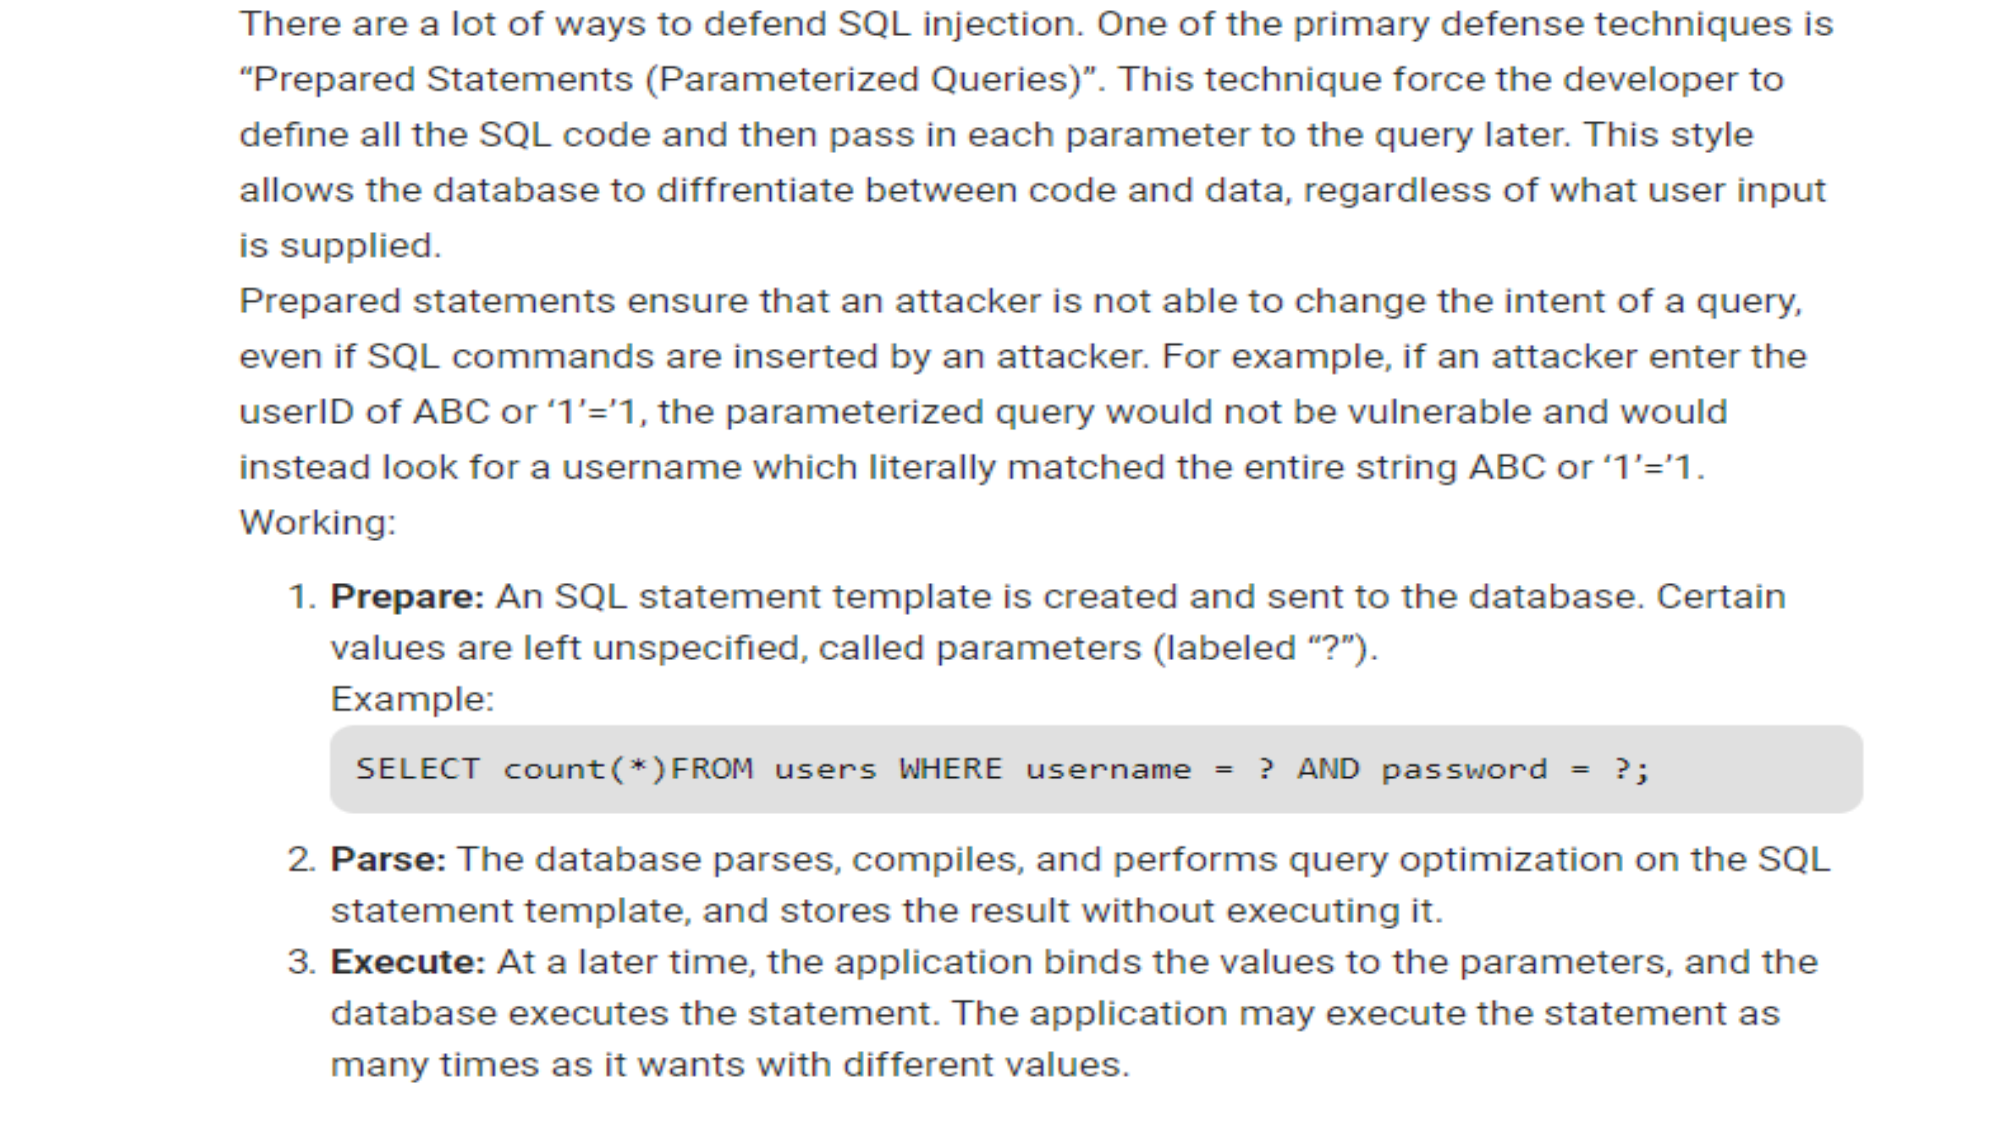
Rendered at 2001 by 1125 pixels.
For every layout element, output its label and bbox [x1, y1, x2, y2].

picture [209, 0, 1892, 1087]
